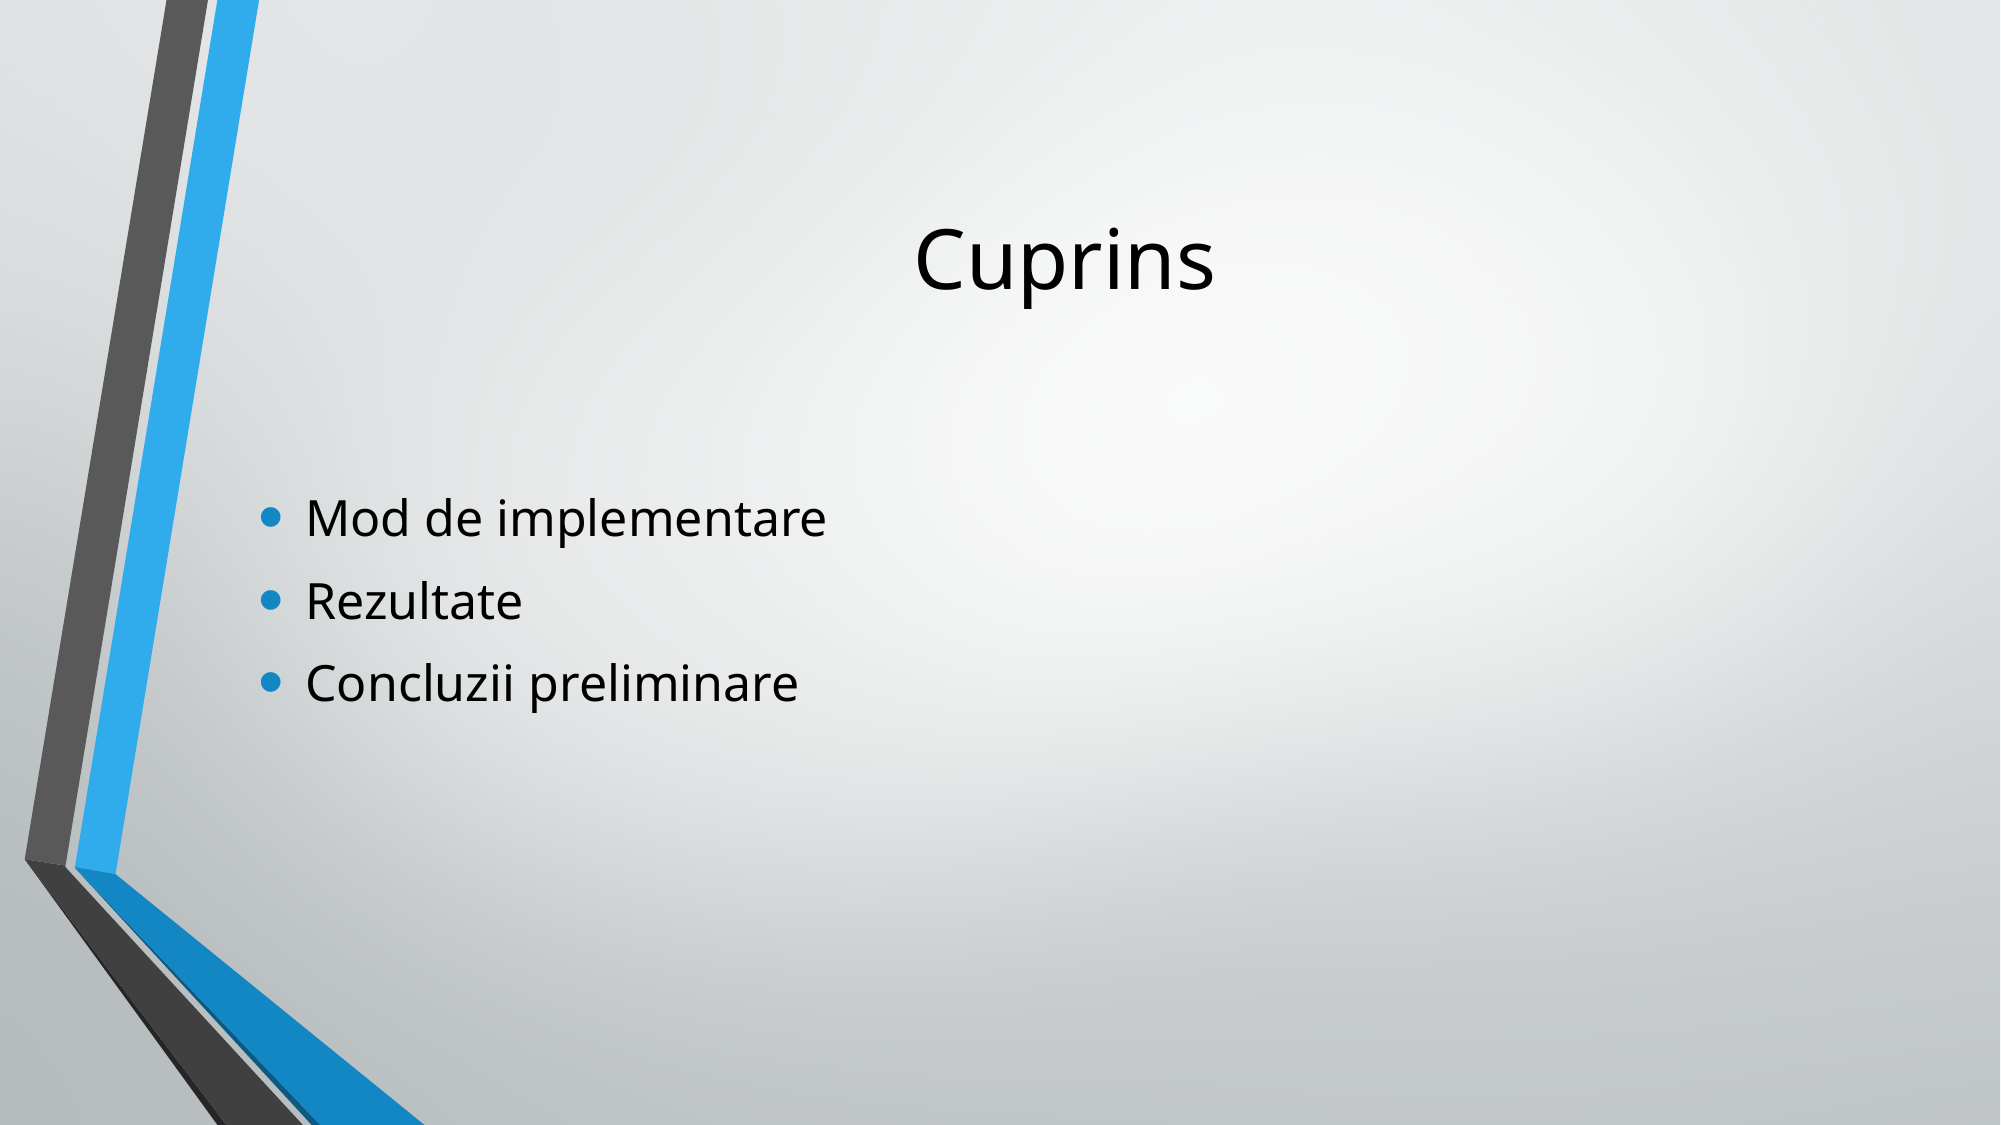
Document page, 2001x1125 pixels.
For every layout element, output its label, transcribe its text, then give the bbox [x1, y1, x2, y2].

title Cuprins [243, 112, 1887, 342]
list Mod de implementare Rezultate Concluzii preliminare [243, 342, 1887, 856]
